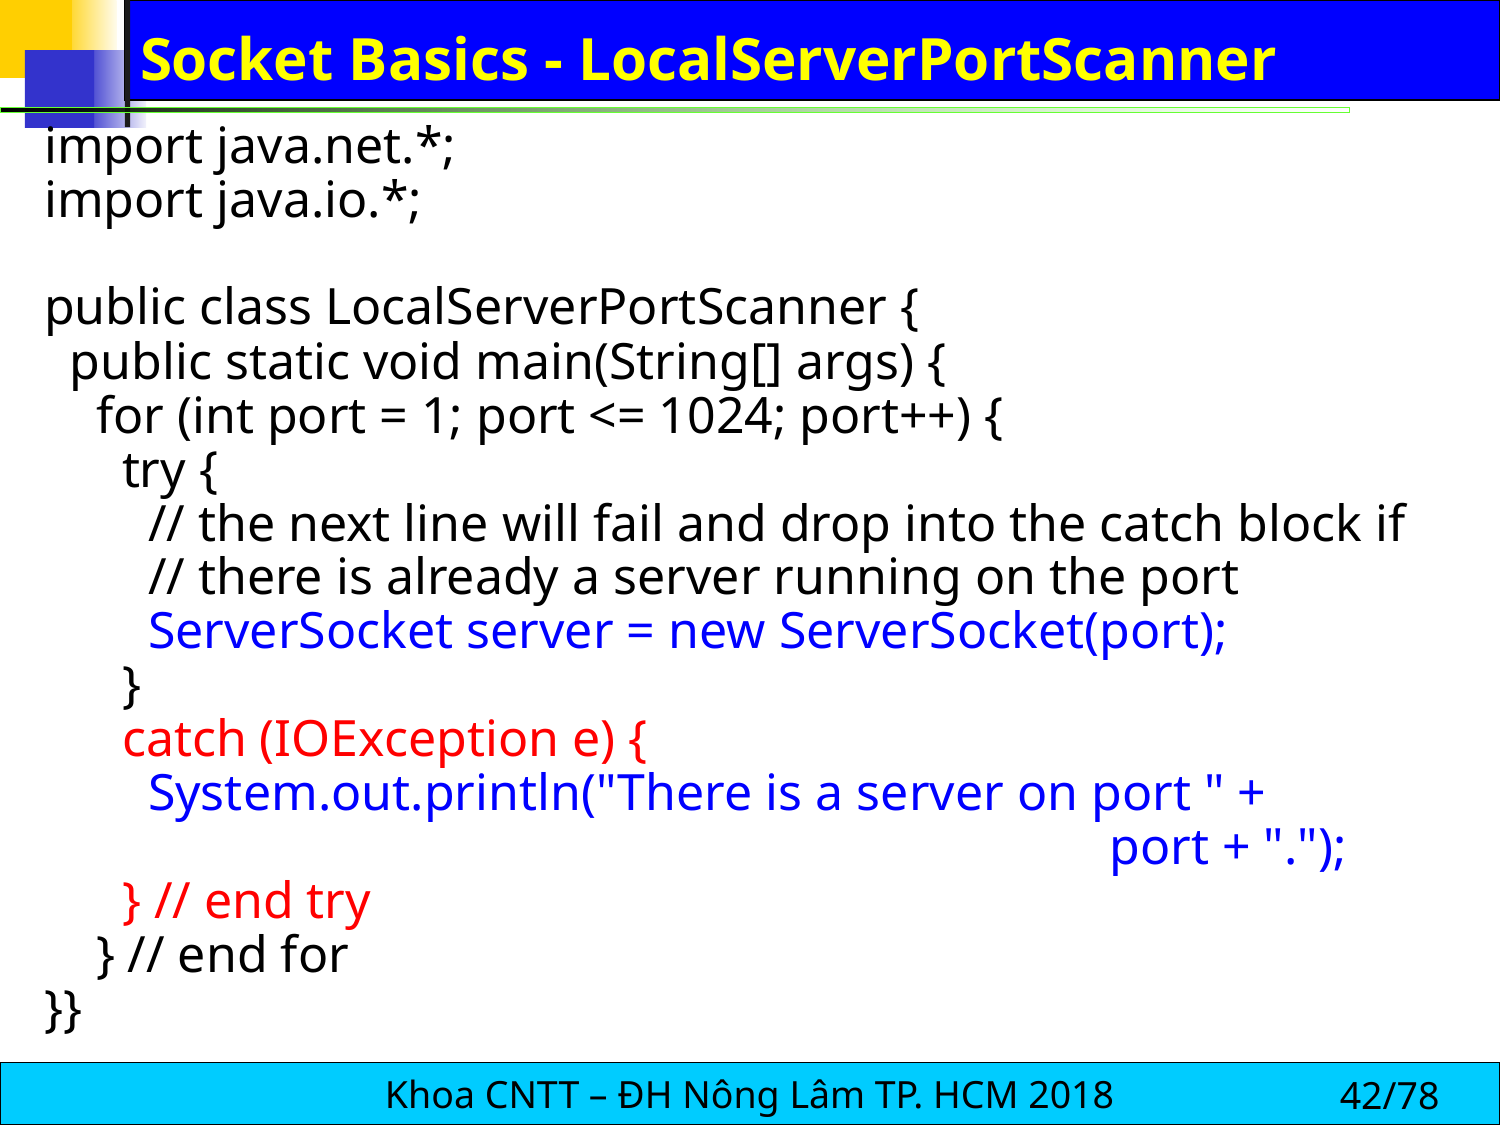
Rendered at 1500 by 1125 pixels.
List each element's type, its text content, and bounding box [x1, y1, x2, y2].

title Socket Basics - LocalServerPortScanner [124, 12, 1467, 101]
list import java.net.*; import java.io.*; public class LocalServerPortScanner { public static void main(String[] args) { for (int port = 1; port <= 1024; port++) { try { // the next line will fail and drop into the catch block if // there is already a server running on the port ServerSocket server = new ServerSocket(port); } catch (IOException e) { System.out.println("There is a server on port " + port + "."); } // end try } // end for }} [0, 112, 1500, 1051]
